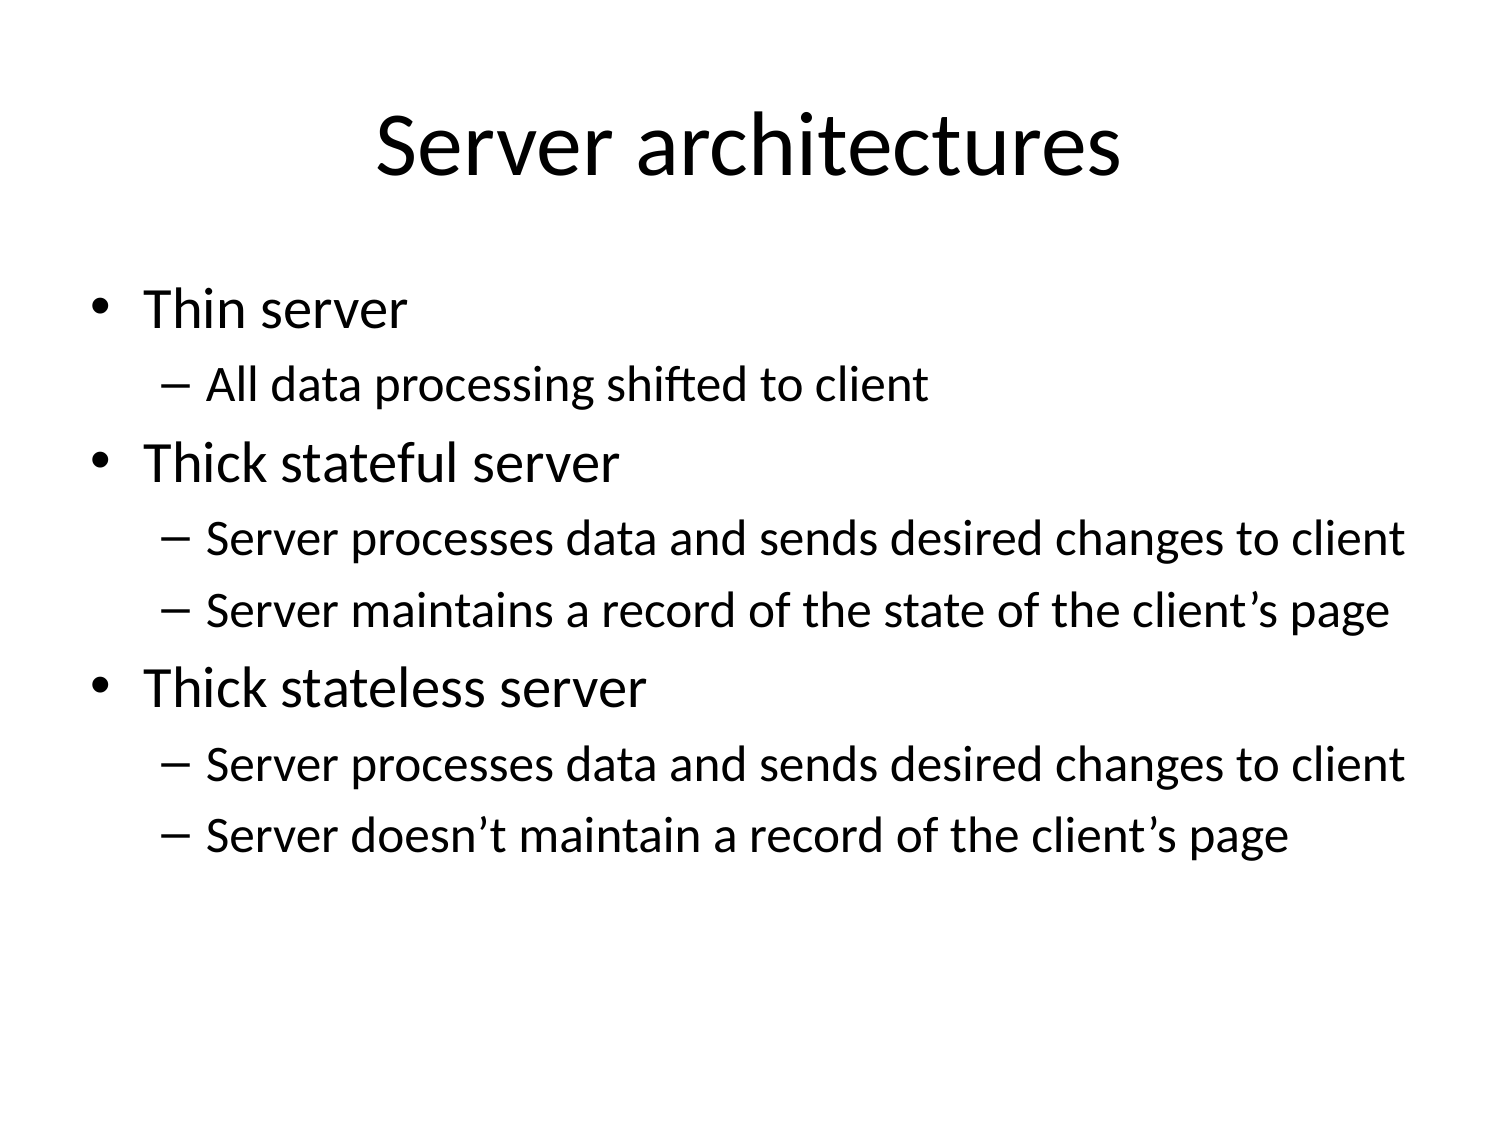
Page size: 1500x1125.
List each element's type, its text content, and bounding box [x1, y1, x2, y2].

title Server architectures [75, 45, 1425, 233]
list Thin server All data processing shifted to client Thick stateful server Server processes data and sends desired changes to client Server maintains a record of the state of the client’s page Thick stateless server Server processes data and sends desired changes to client Server doesn’t maintain a record of the client’s page [75, 262, 1425, 1005]
